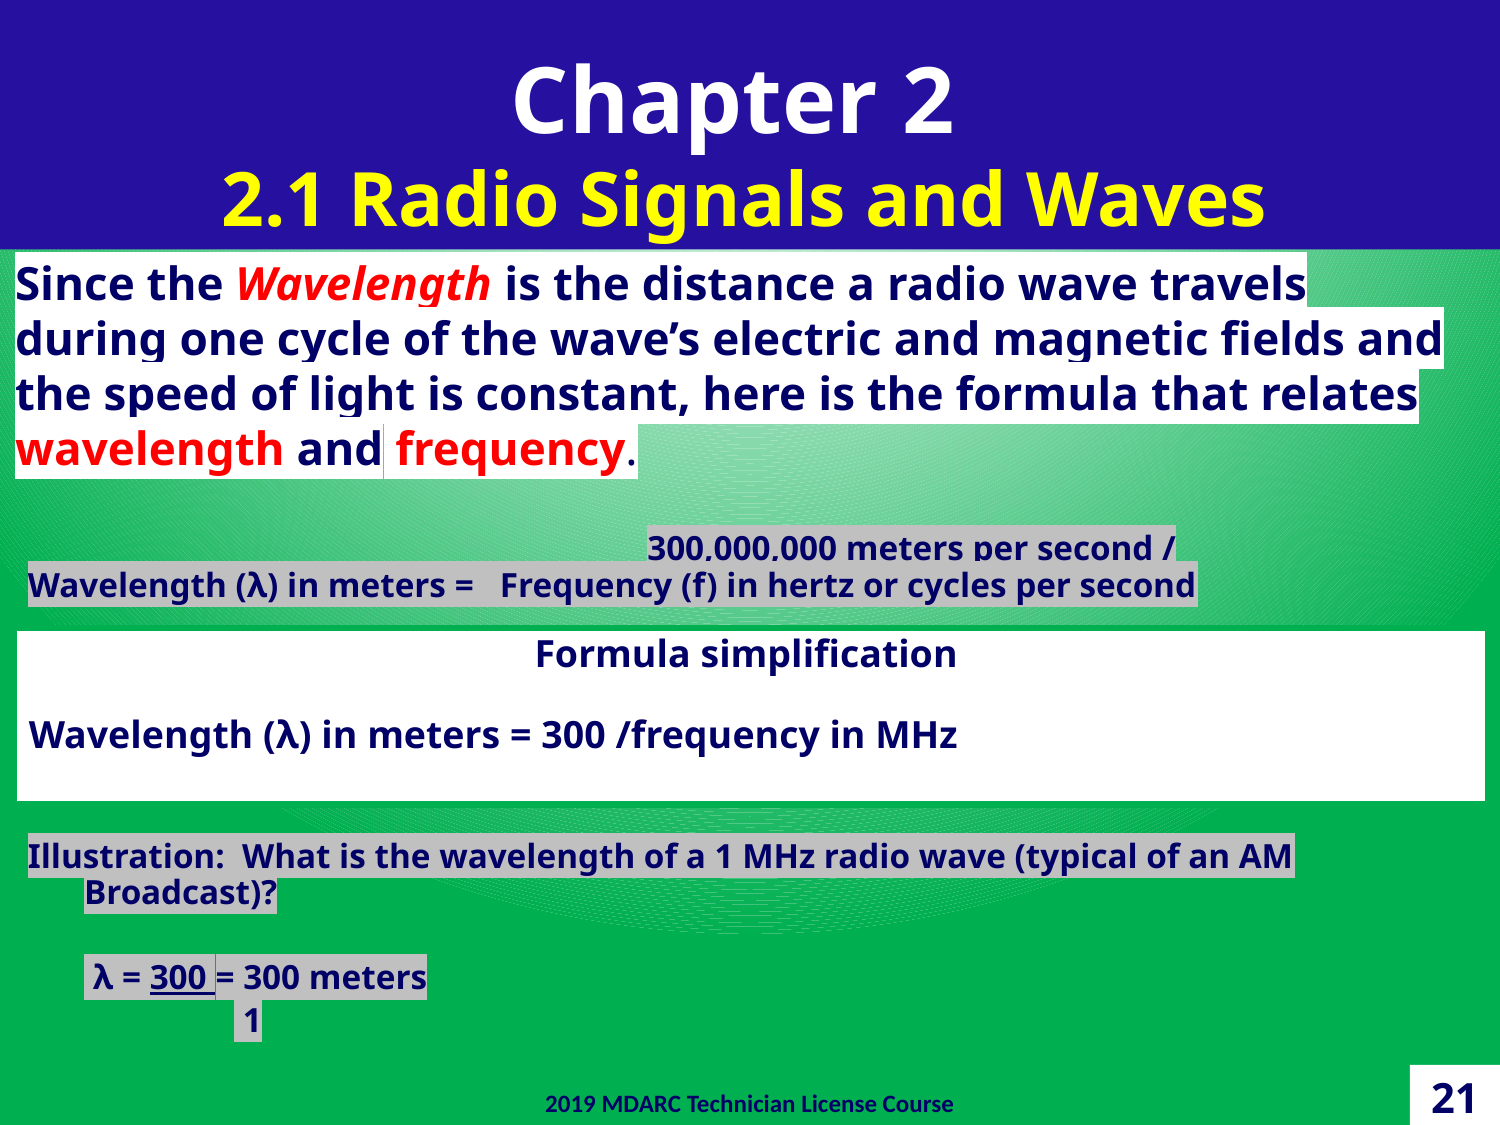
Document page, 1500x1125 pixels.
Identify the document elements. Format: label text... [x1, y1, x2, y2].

text_box Formula simplification Wavelength (λ) in meters = 300 /frequency in MHz [13, 627, 1489, 805]
text_box 2019 MDARC Technician License Course [502, 1079, 998, 1125]
list Since the Wavelength is the distance a radio wave travels during one cycle of the wave’s electric and magnetic fields and the speed of light is constant, here is the formula that relates wavelength and frequency. [0, 250, 1476, 1125]
title Chapter 2 2.1 Radio Signals and Waves [0, 0, 1500, 250]
text_box 300,000,000 meters per second / Wavelength (λ) in meters = Frequency (f) in hertz or cycles per second where the Speed of light is 300,000,000 meters per second. Illustration: What is the wavelength of a 1 MHz radio wave (typical of an AM Broadcast)? λ = 300 = 300 meters 1 [12, 520, 1499, 1029]
text_box 21 [1409, 1064, 1500, 1125]
